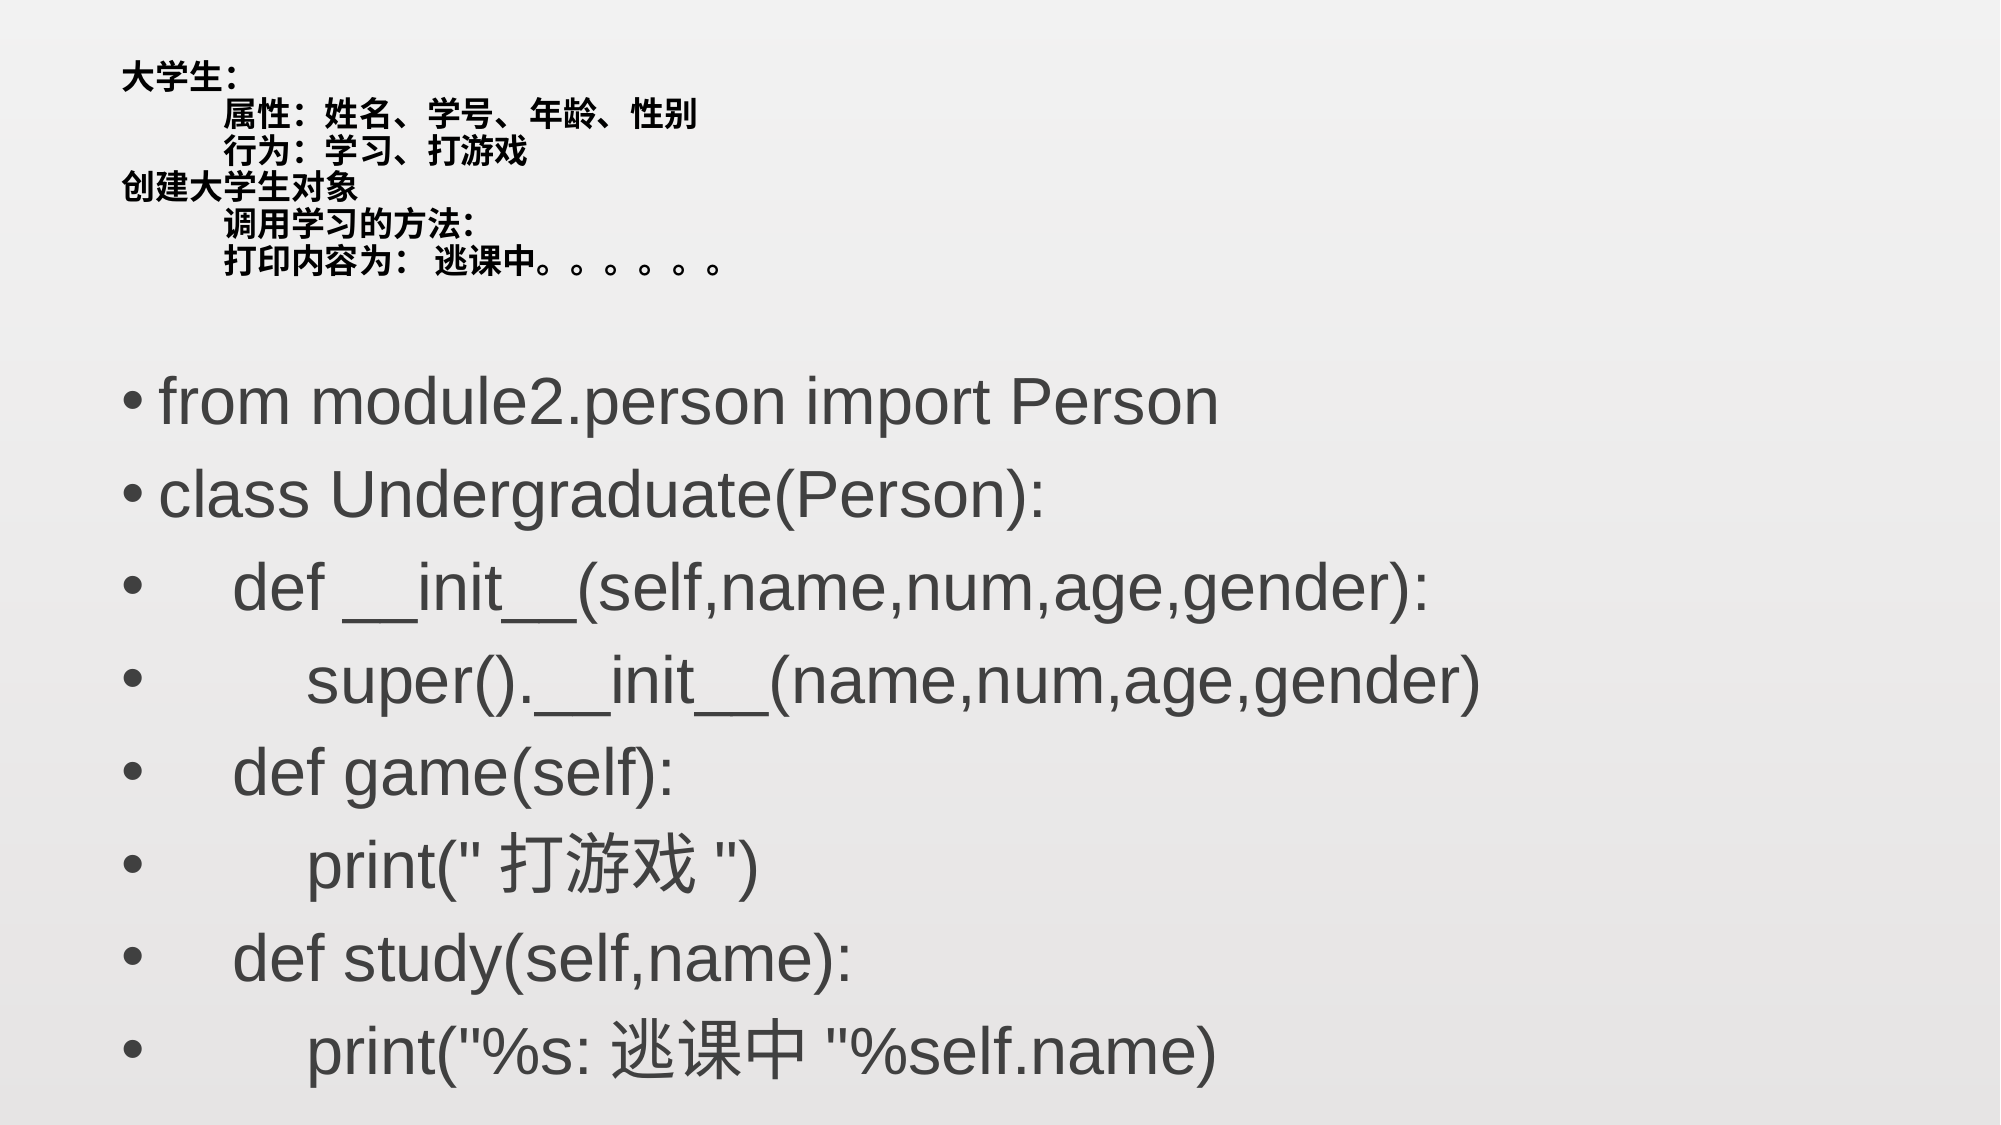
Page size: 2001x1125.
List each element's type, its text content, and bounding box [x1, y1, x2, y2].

list from module2.person import Person class Undergraduate(Person): def __init__(self,name,num,age,gender): super().__init__(name,num,age,gender) def game(self): print("打游戏") def study(self,name): print("%s:逃课中"%self.name) [106, 359, 1832, 1074]
title 大学生： 属性：姓名、学号、年龄、性别 行为：学习、打游戏 创建大学生对象 调用学习的方法： 打印内容为： 逃课中。。。。。。 [106, 52, 1832, 330]
